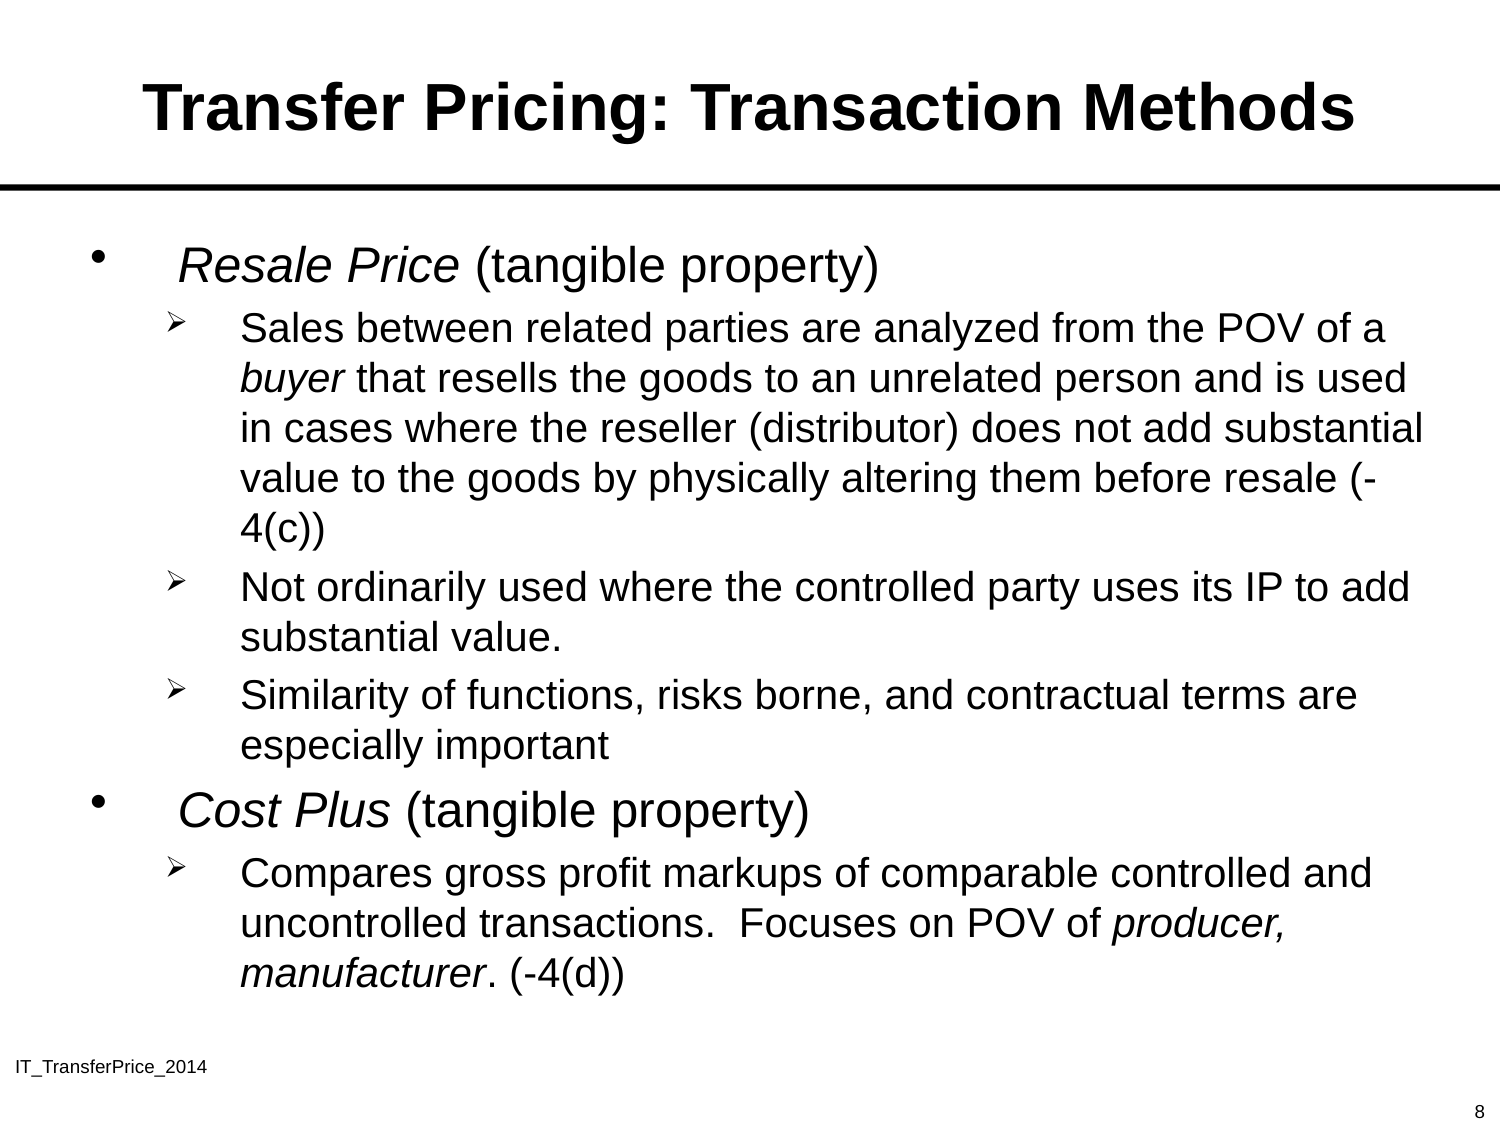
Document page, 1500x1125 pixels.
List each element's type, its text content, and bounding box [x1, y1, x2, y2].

slide_number 8 [1149, 1046, 1500, 1125]
list Resale Price (tangible property) Sales between related parties are analyzed from the POV of a buyer that resells the goods to an unrelated person and is used in cases where the reseller (distributor) does not add substantial value to the goods by physically altering them before resale (-4(c)) Not ordinarily used where the controlled party uses its IP to add substantial value. Similarity of functions, risks borne, and contractual terms are especially important Cost Plus (tangible property) Compares gross profit markups of comparable controlled and uncontrolled transactions. Focuses on POV of producer, manufacturer. (-4(d)) [75, 224, 1463, 1063]
title Transfer Pricing: Transaction Methods [75, 45, 1425, 163]
footer IT_TransferPrice_2014 [0, 1046, 475, 1125]
